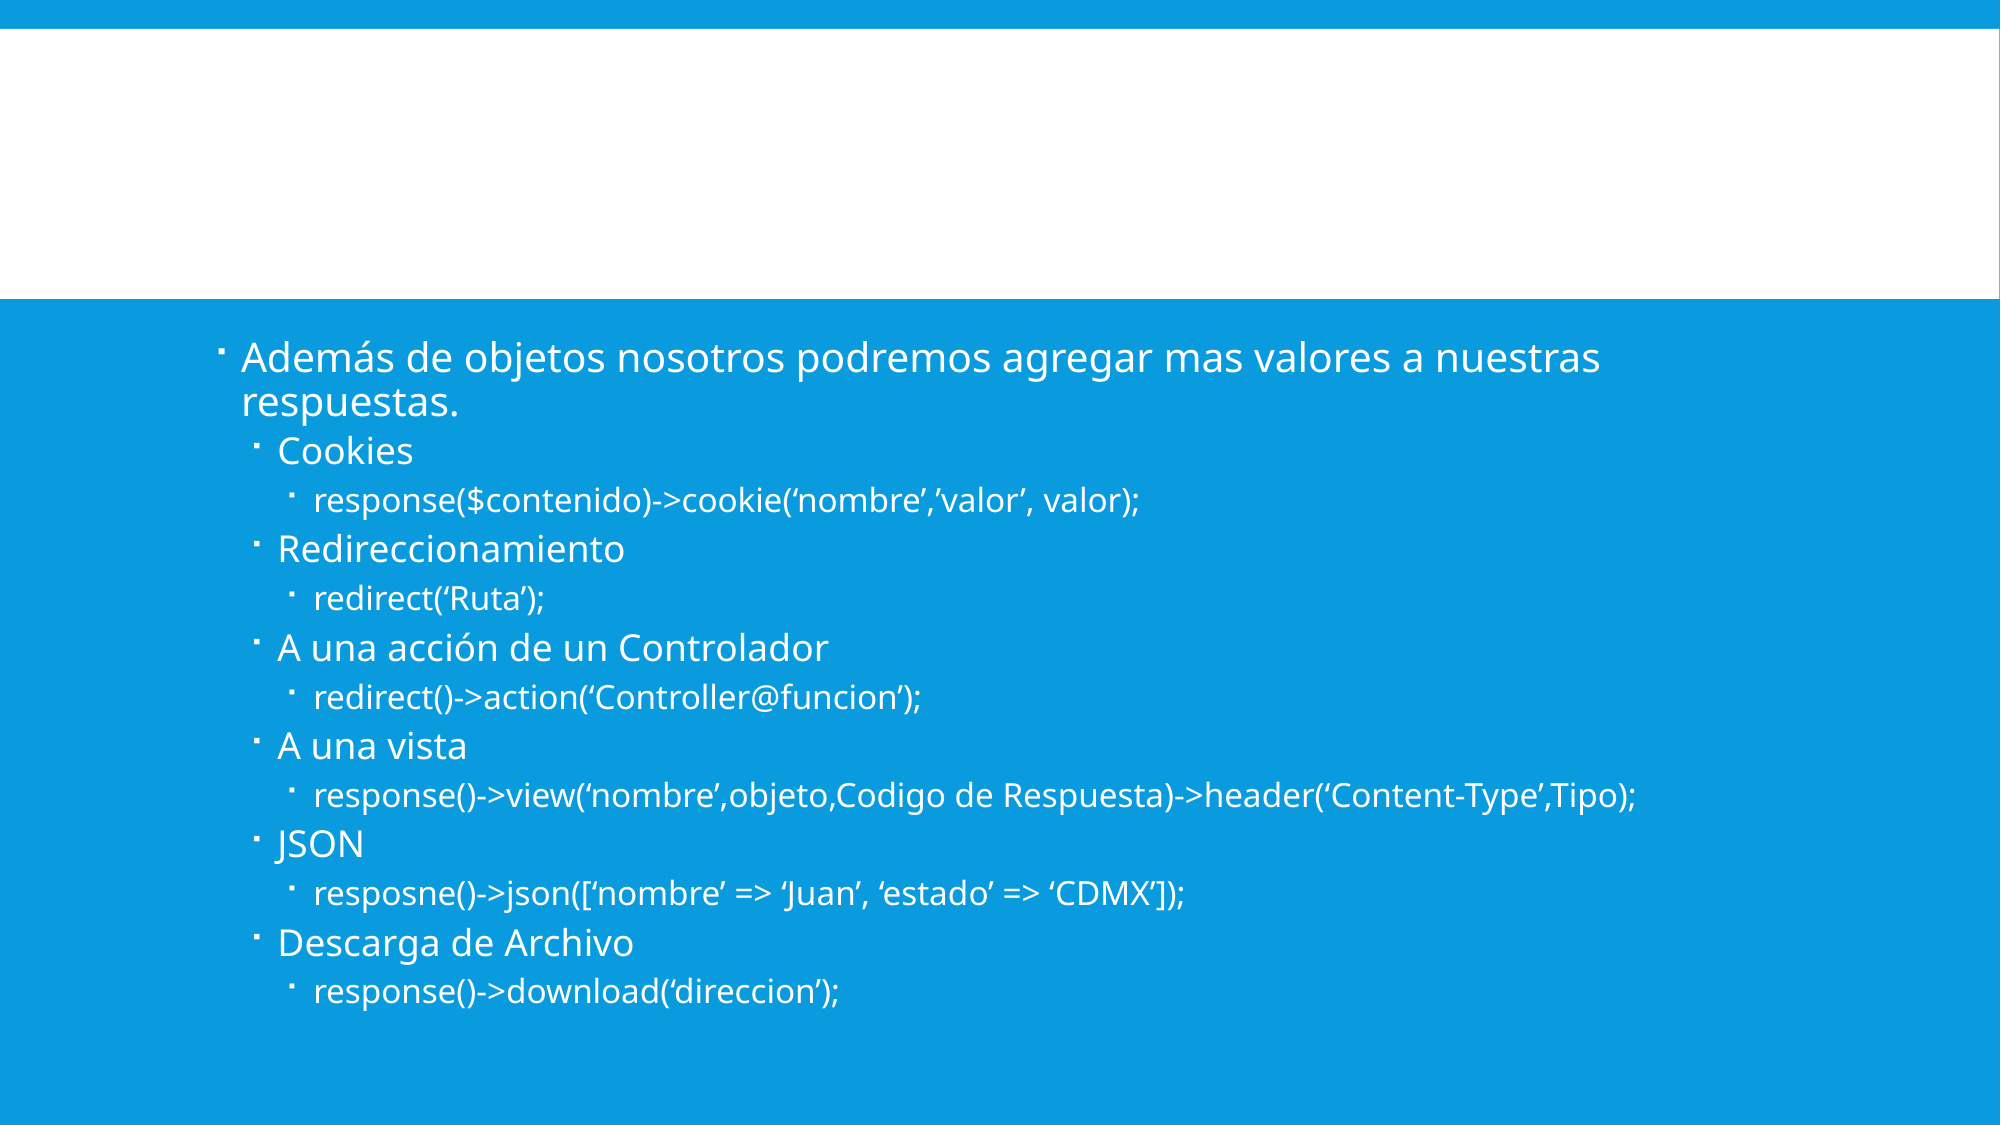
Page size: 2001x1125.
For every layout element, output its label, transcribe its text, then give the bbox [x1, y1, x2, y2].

list Además de objetos nosotros podremos agregar mas valores a nuestras respuestas. Cookies response($contenido)->cookie(‘nombre’,’valor’, valor); Redireccionamiento redirect(‘Ruta’); A una acción de un Controlador redirect()->action(‘Controller@funcion’); A una vista response()->view(‘nombre’,objeto,Codigo de Respuesta)->header(‘Content-Type’,Tipo); JSON resposne()->json([‘nombre’ => ‘Juan’, ‘estado’ => ‘CDMX’]); Descarga de Archivo response()->download(‘direccion’); [197, 329, 1803, 1020]
